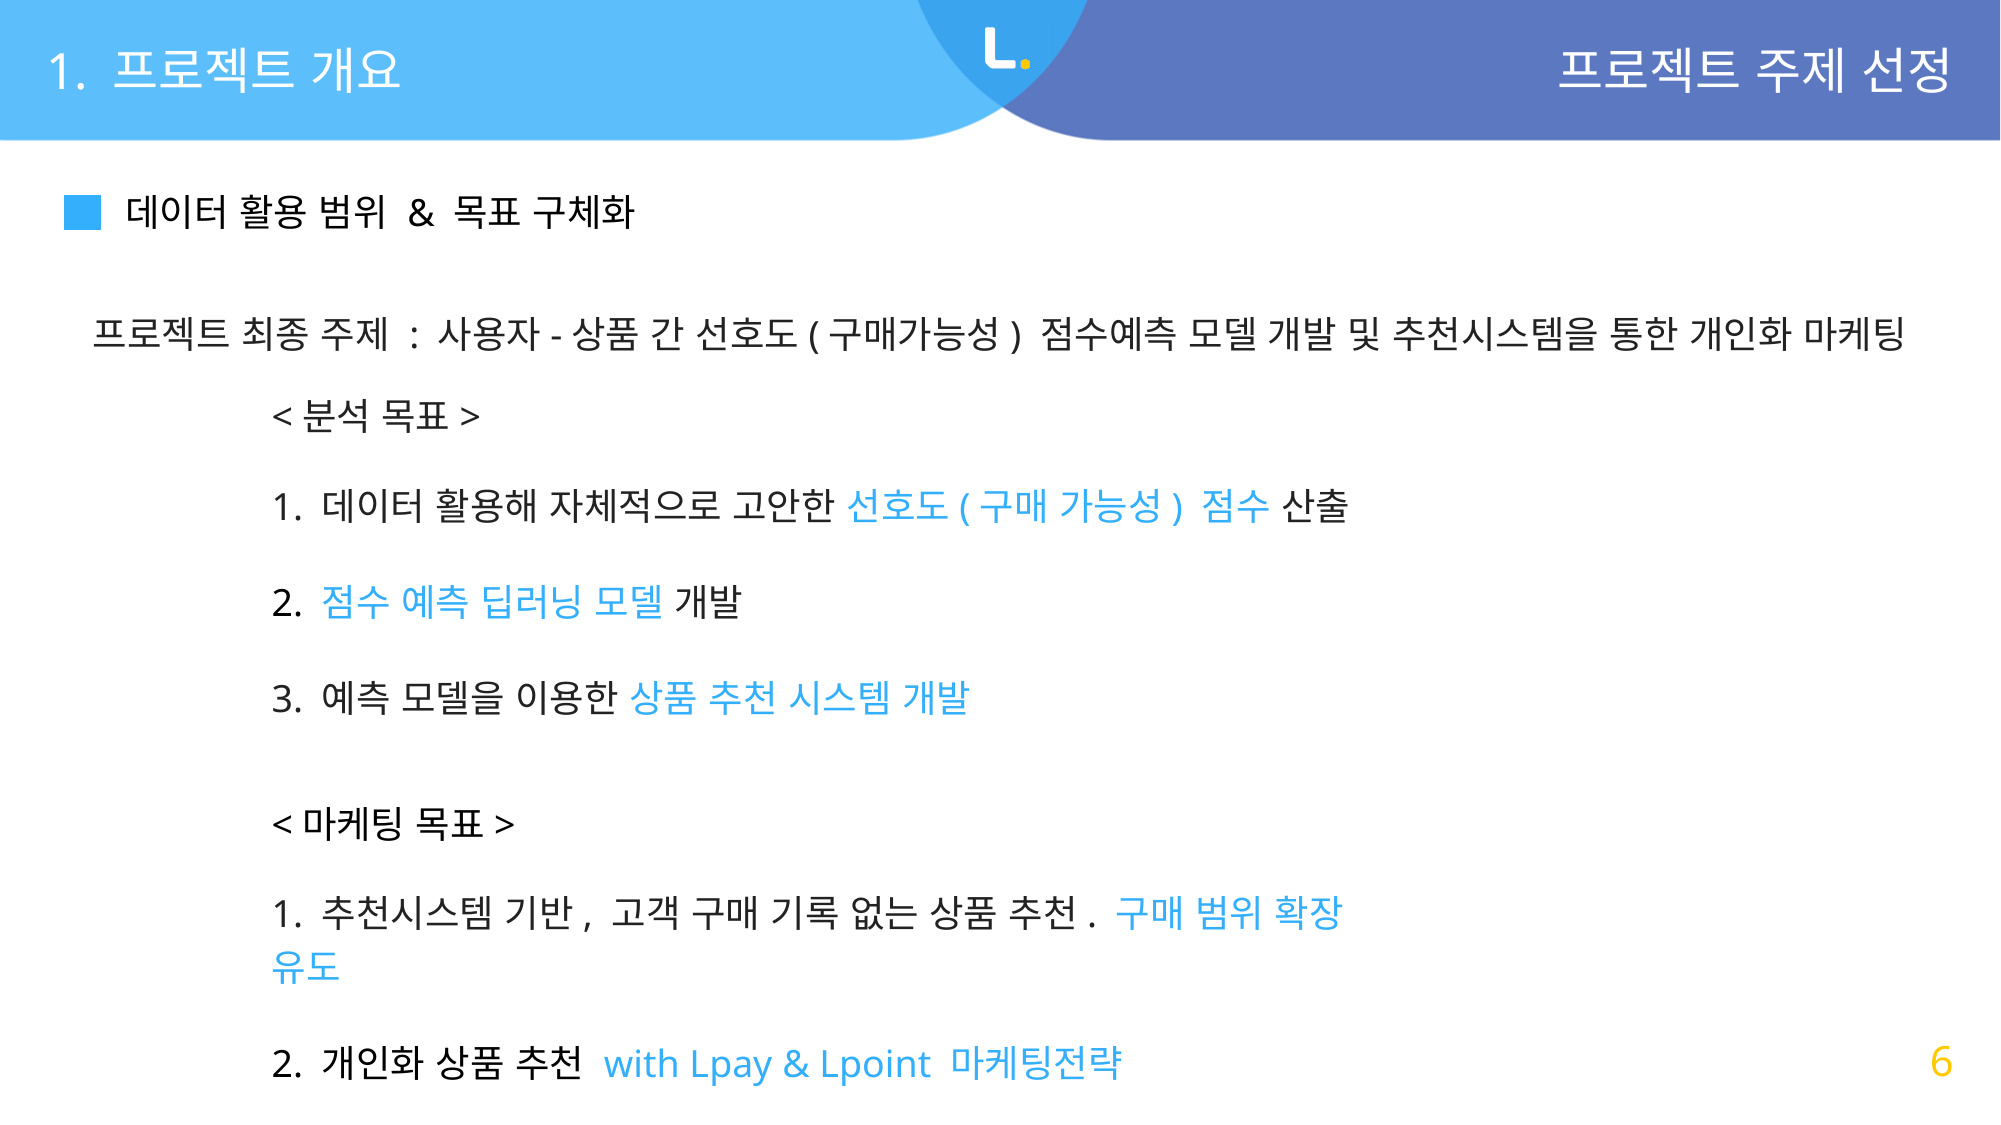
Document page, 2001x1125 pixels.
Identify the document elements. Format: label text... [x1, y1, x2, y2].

text_box 프로젝트 주제 선정 [999, 31, 1969, 107]
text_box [64, 182, 1273, 243]
text_box 1. 프로젝트 개요 [31, 31, 999, 107]
picture [0, 0, 2001, 1125]
text_box <분석 목표> 1. 데이터 활용해 자체적으로 고안한 선호도(구매 가능성) 점수 산출 2. 점수 예측 딥러닝 모델 개발 3. 예측 모델을 이용한 상품 추천 시스템 개발 <마케팅 목표> 1. 추천시스템 기반, 고객 구매 기록 없는 상품 추천. 구매 범위 확장 유도 2. 개인화 상품 추천 with Lpay & Lpoint 마케팅전략 [256, 376, 1397, 1093]
text_box 프로젝트 최종 주제 : 사용자-상품 간 선호도(구매가능성) 점수예측 모델 개발 및 추천시스템을 통한 개인화 마케팅 [0, 303, 2000, 364]
slide_number 6 [1518, 1033, 1969, 1093]
